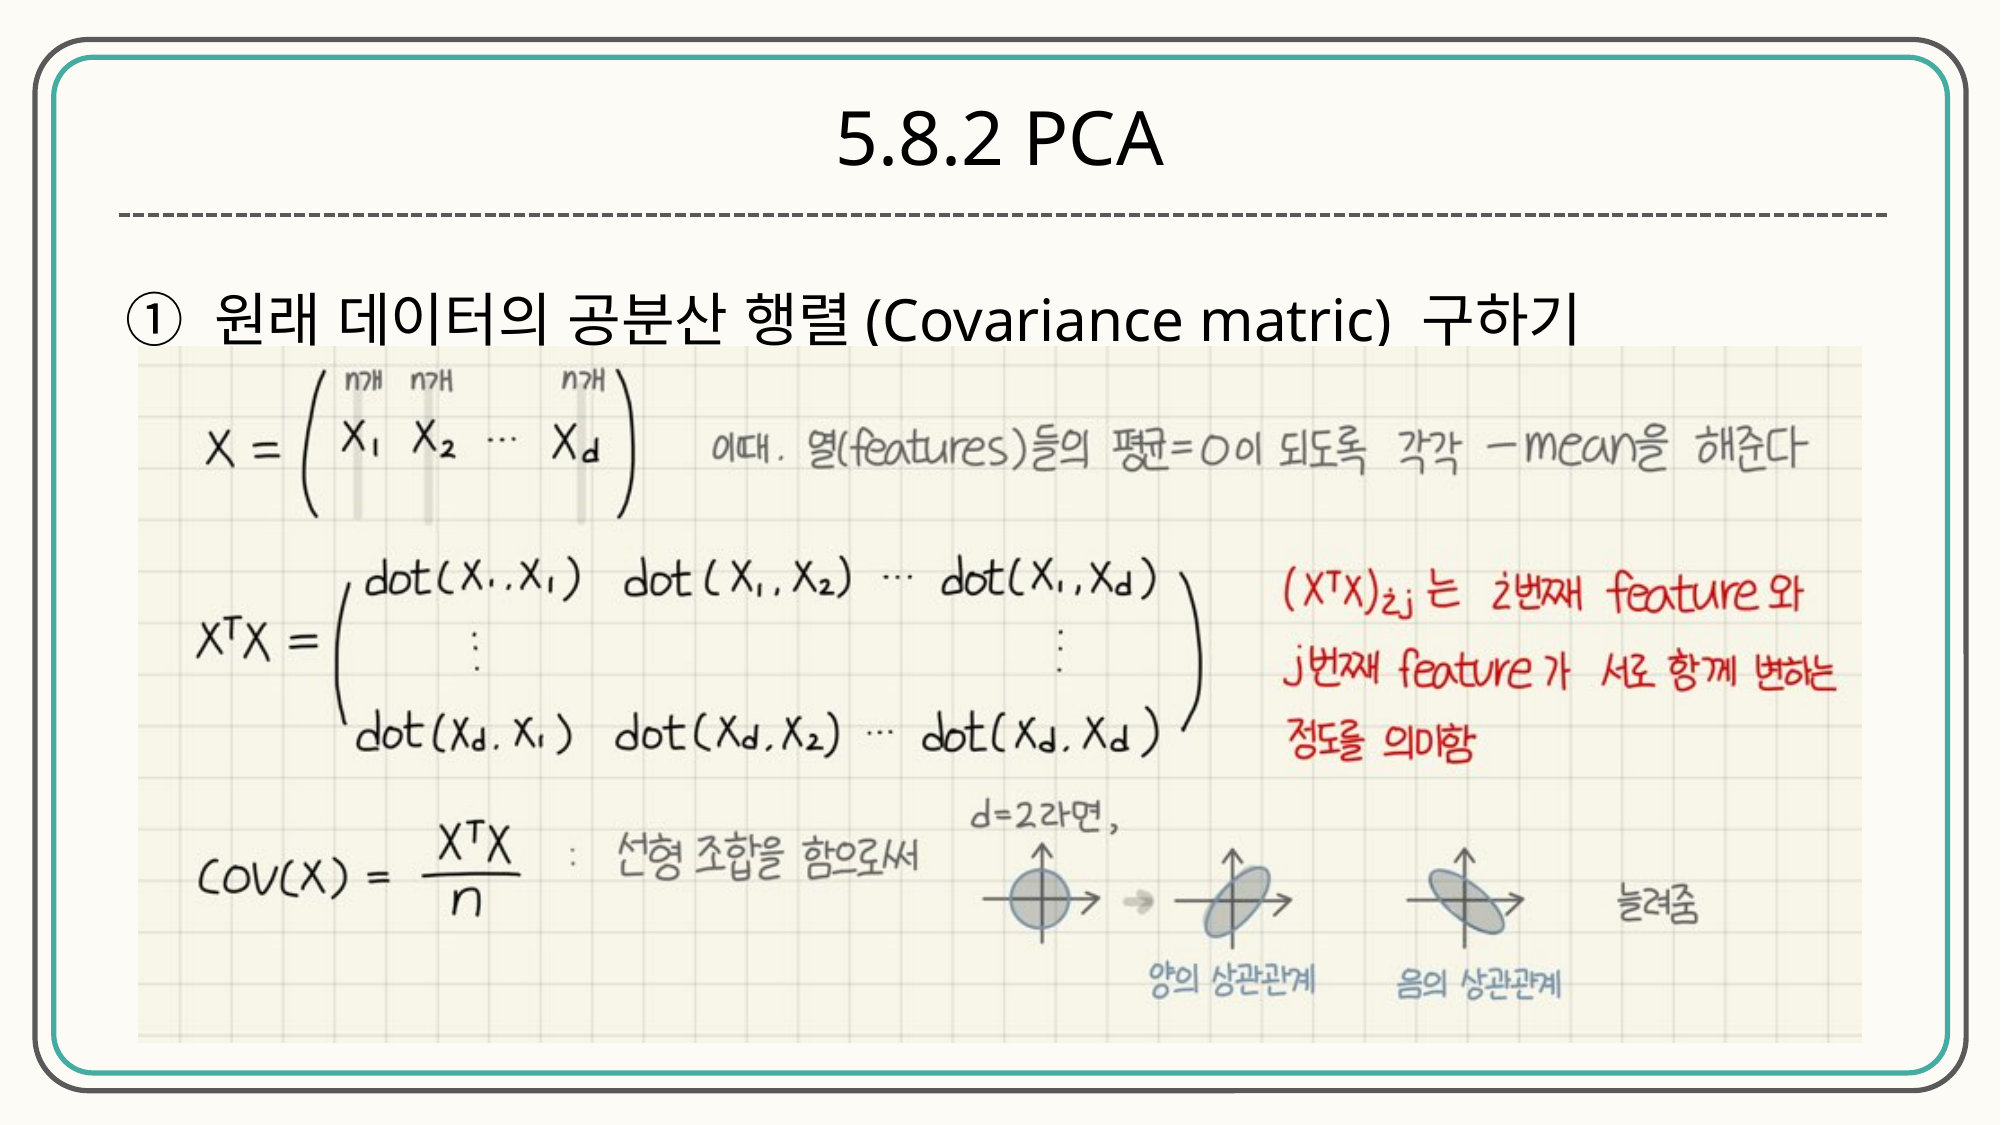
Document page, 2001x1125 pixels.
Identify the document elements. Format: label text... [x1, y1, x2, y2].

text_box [110, 214, 1891, 695]
text_box 5.8.2 PCA [820, 82, 1180, 188]
text_box [33, 38, 1968, 1092]
picture [138, 346, 1862, 1043]
